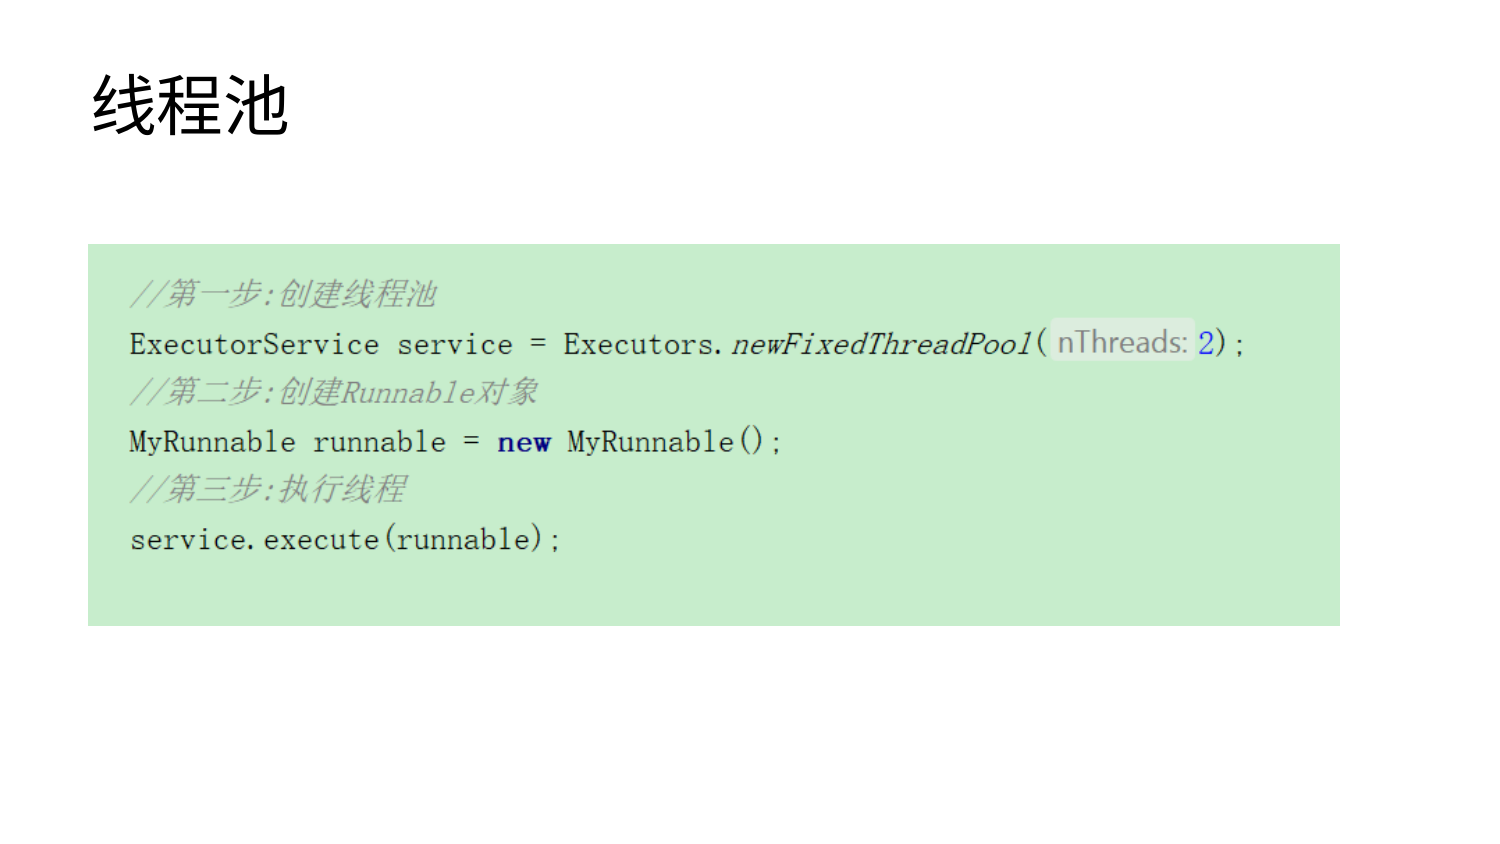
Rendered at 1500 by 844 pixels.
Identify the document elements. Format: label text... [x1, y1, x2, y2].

title 线程池 [75, 33, 1425, 175]
picture [88, 244, 1340, 626]
